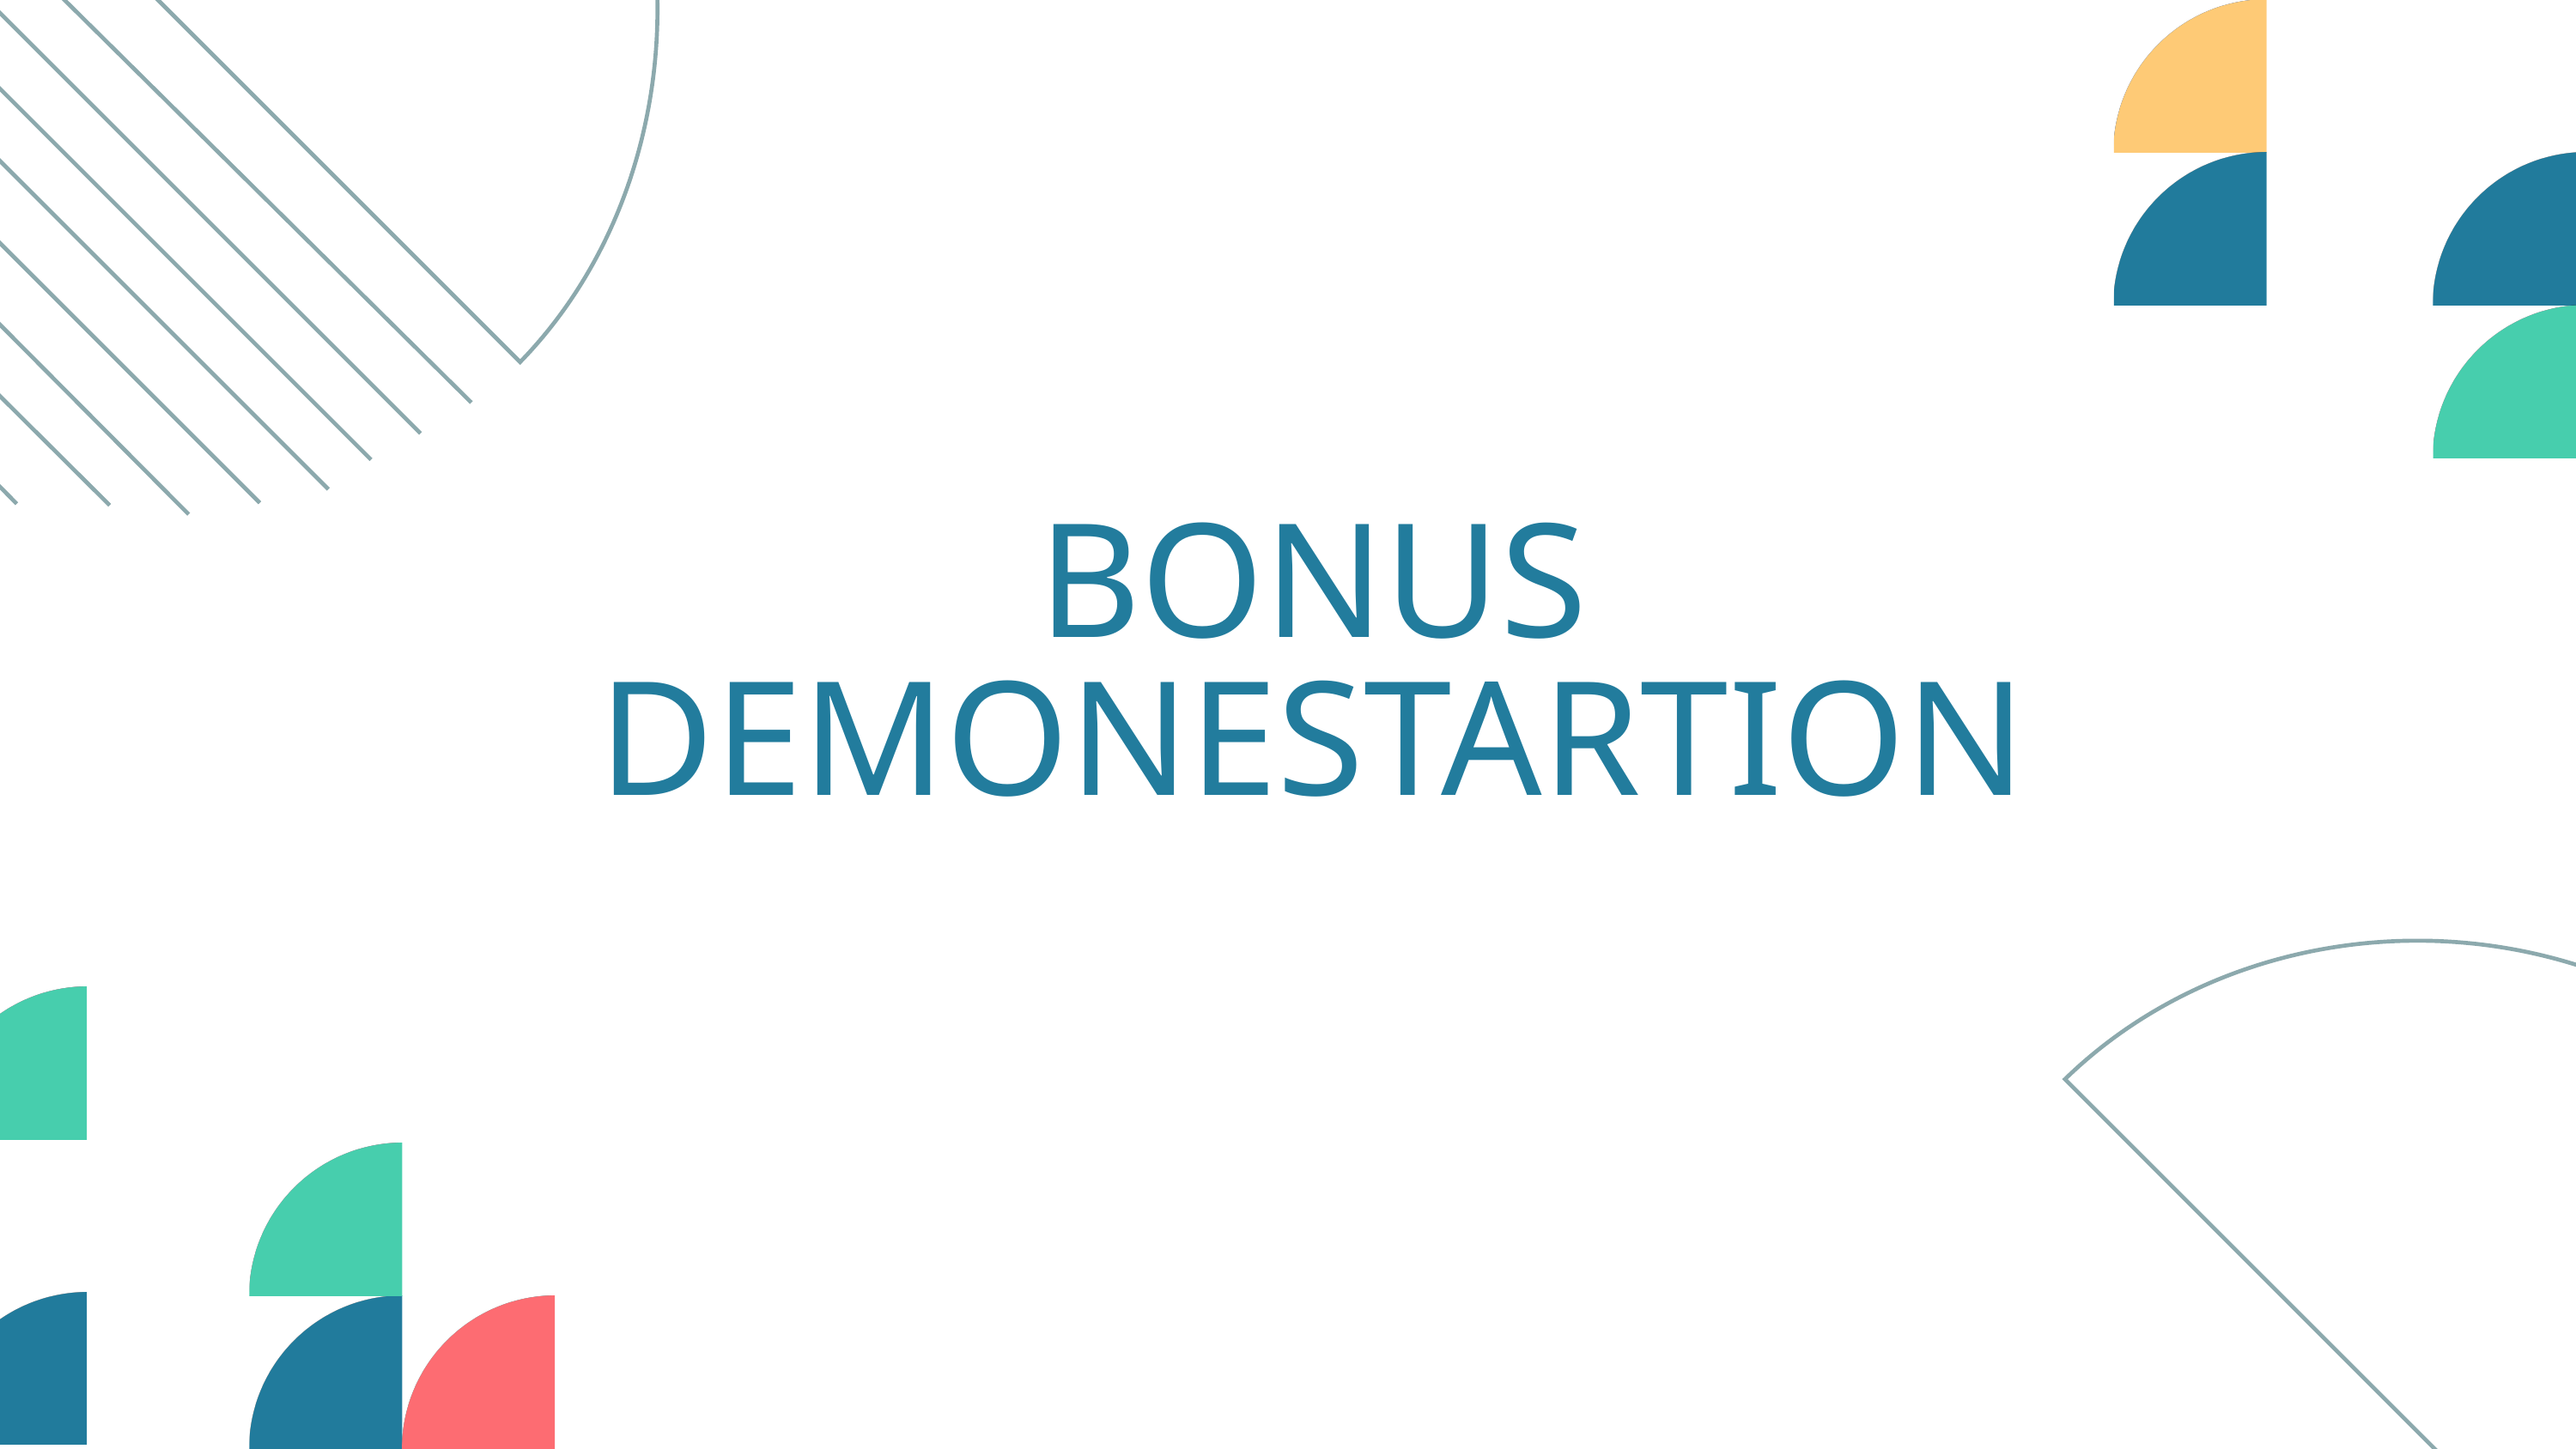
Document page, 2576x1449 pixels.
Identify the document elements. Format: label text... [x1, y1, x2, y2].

text_box [2113, 0, 2267, 152]
text_box [2433, 152, 2576, 305]
text_box BONUS DEMONESTARTION [512, 510, 2114, 828]
text_box [0, 986, 88, 1140]
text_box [0, 0, 851, 67]
text_box [249, 1143, 403, 1296]
text_box [0, 1292, 88, 1445]
text_box [2113, 152, 2267, 306]
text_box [2089, 1019, 2576, 1449]
text_box [249, 1296, 402, 1449]
text_box [402, 1295, 556, 1449]
text_box [2433, 305, 2576, 458]
